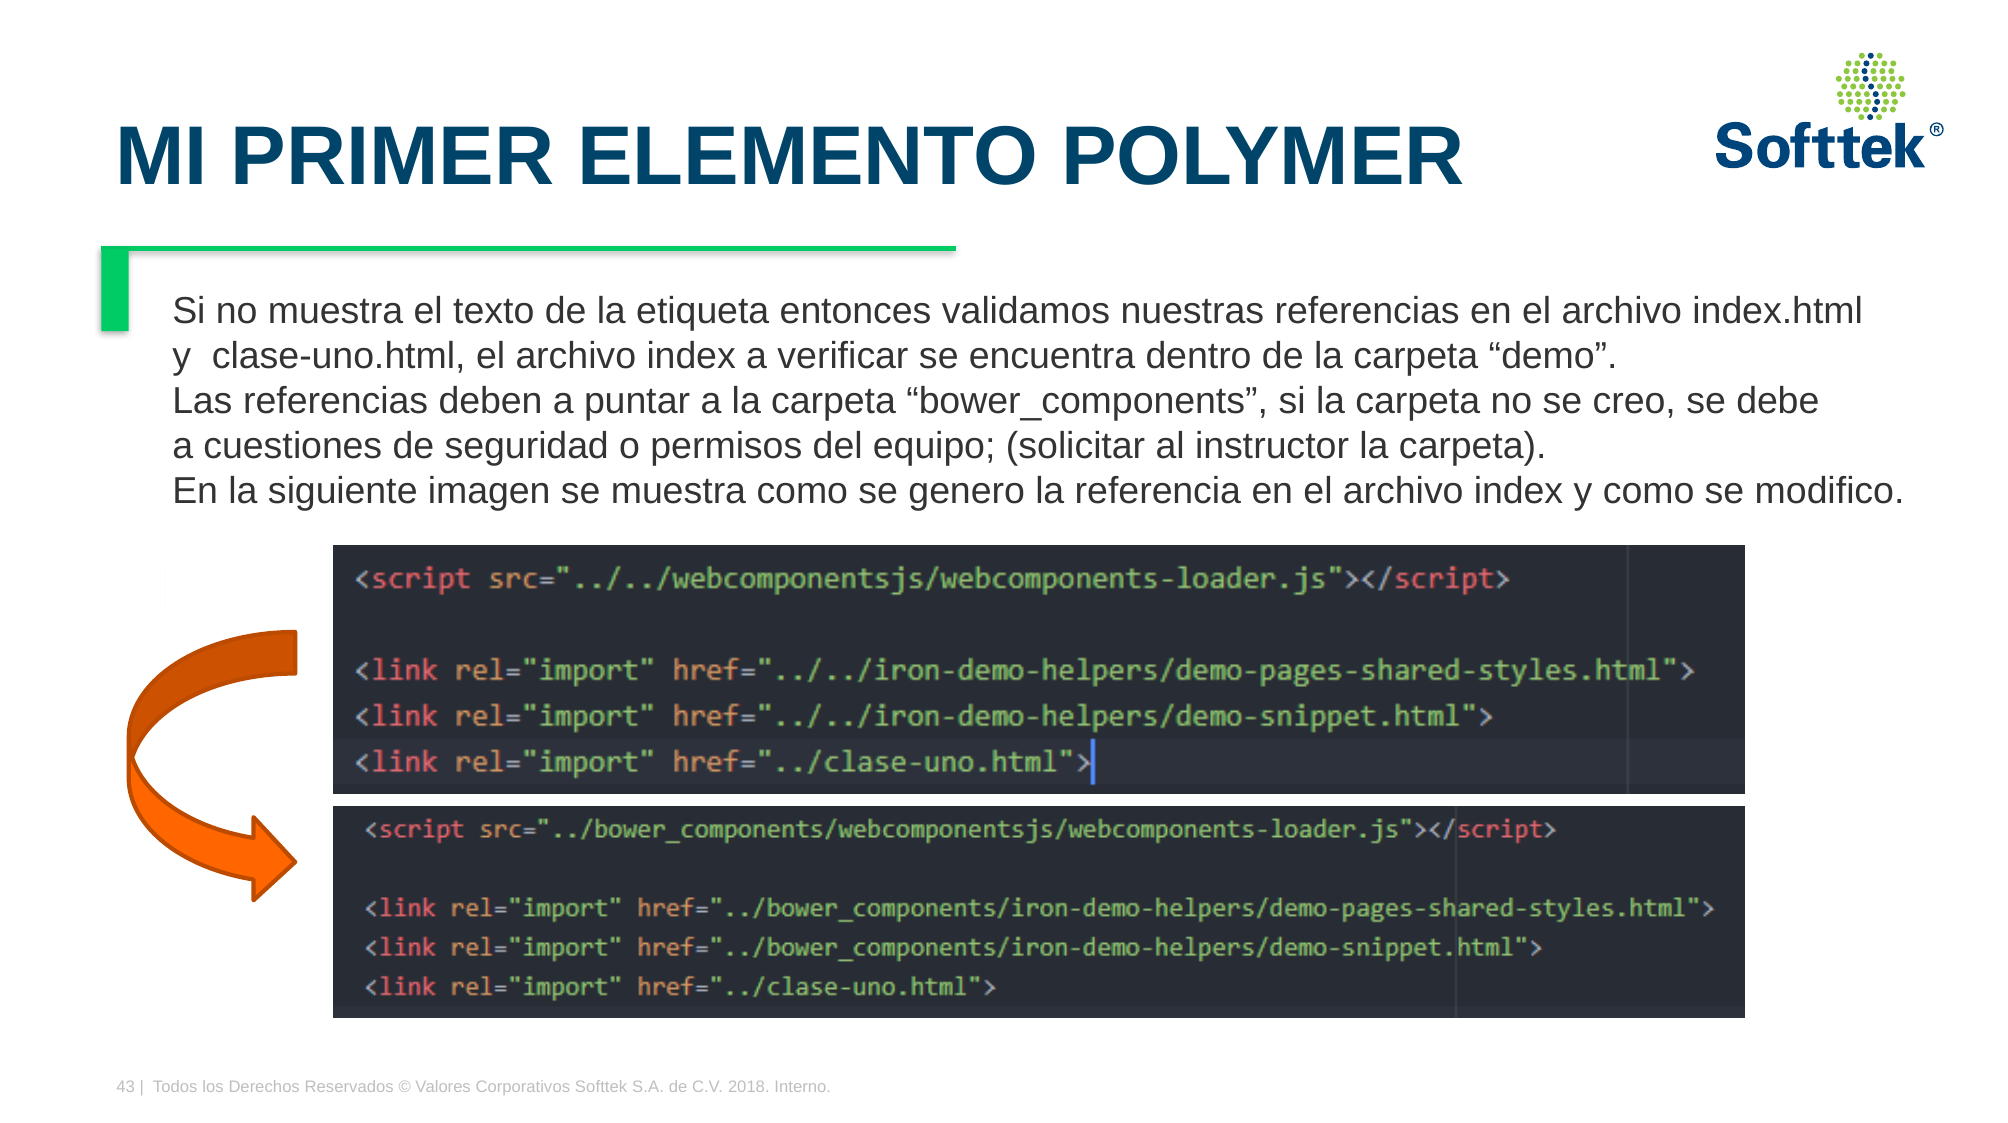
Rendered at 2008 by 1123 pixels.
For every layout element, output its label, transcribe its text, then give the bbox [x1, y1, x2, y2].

picture [333, 806, 1745, 1018]
title MI PRIMER ELEMENTO POLYMER [100, 31, 1681, 209]
text_box [1062, 702, 1869, 1033]
picture [333, 544, 1745, 794]
text_box [126, 629, 298, 903]
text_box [101, 248, 957, 332]
text_box Si no muestra el texto de la etiqueta entonces validamos nuestras referencias en el archivo index.html y clase-uno.html, el archivo index a verificar se encuentra dentro de la carpeta “demo”. Las referencias deben a puntar a la carpeta “bower_components”, si la carpeta no se creo, se debe a cuestiones de seguridad o permisos del equipo; (solicitar al instructor la carpeta). En la siguiente imagen se muestra como se genero la referencia en el archivo index y como se modifico. [172, 286, 1906, 512]
